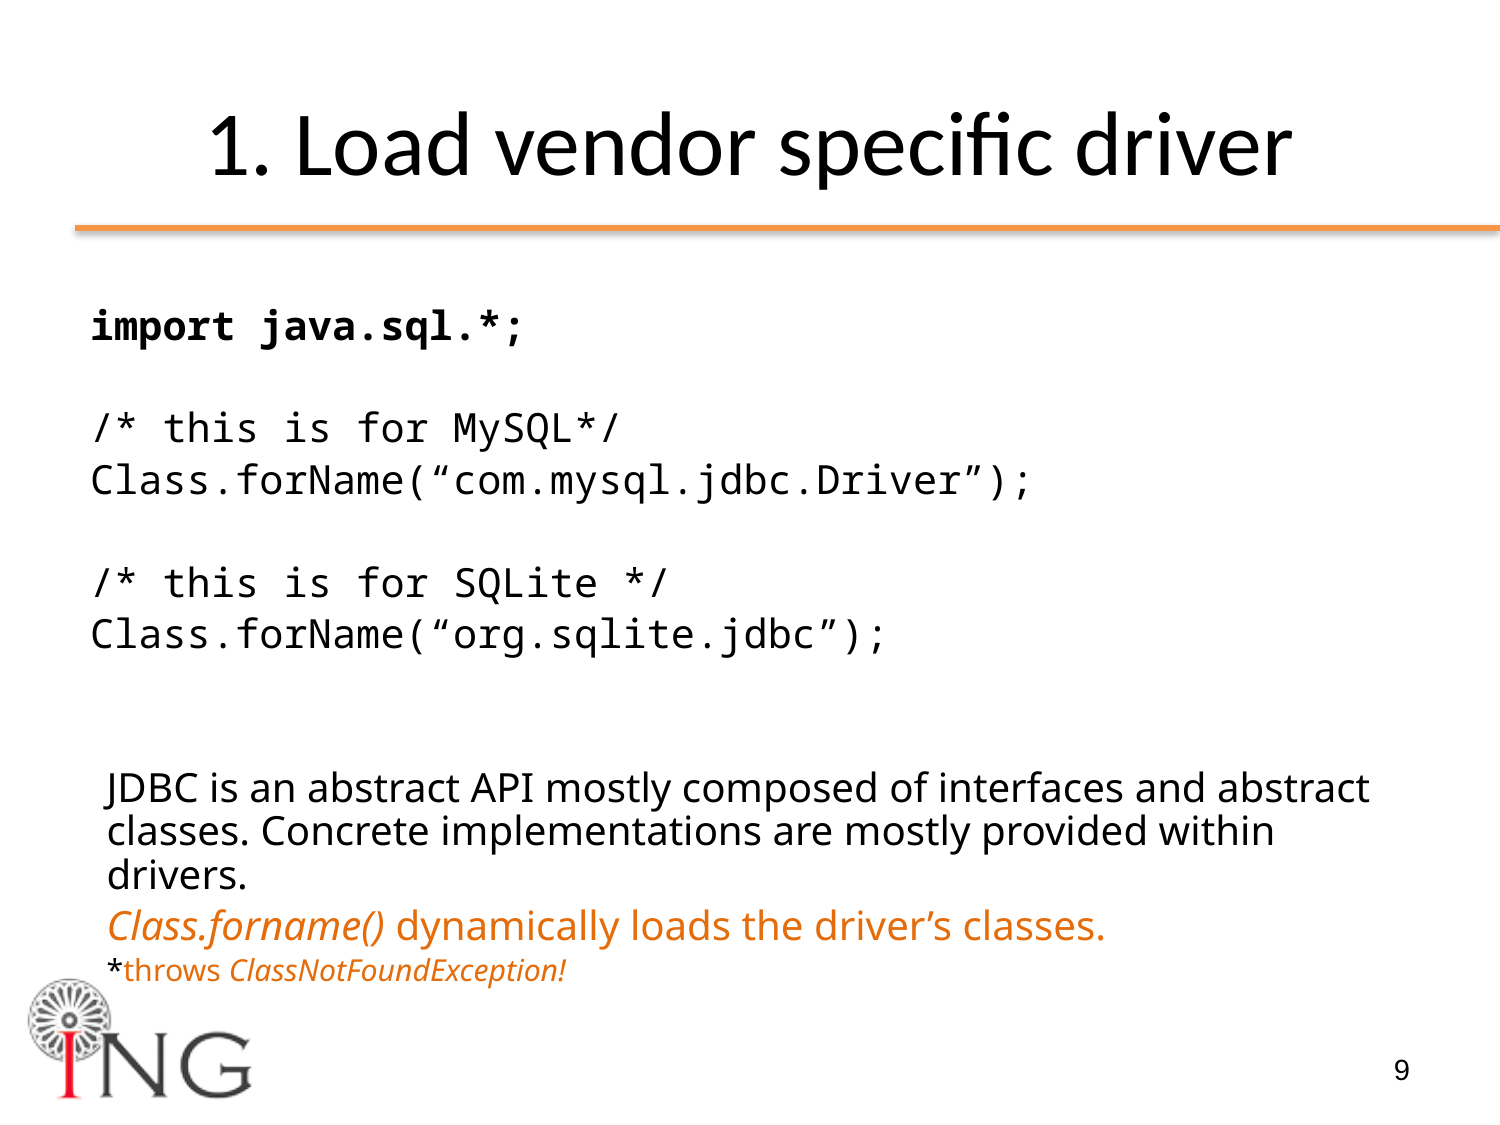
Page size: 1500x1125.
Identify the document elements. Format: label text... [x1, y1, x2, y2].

list import java.sql.*; /* this is for MySQL*/ Class.forName(“com.mysql.jdbc.Driver”); /* this is for SQLite */ Class.forName(“org.sqlite.jdbc”); JDBC is an abstract API mostly composed of interfaces and abstract classes. Concrete implementations are mostly provided within drivers. Class.forname() dynamically loads the driver’s classes. *throws ClassNotFoundException! [75, 262, 1425, 1005]
title 1. Load vendor specific driver [75, 45, 1425, 233]
slide_number 9 [629, 1043, 1425, 1104]
picture [3, 956, 281, 1125]
